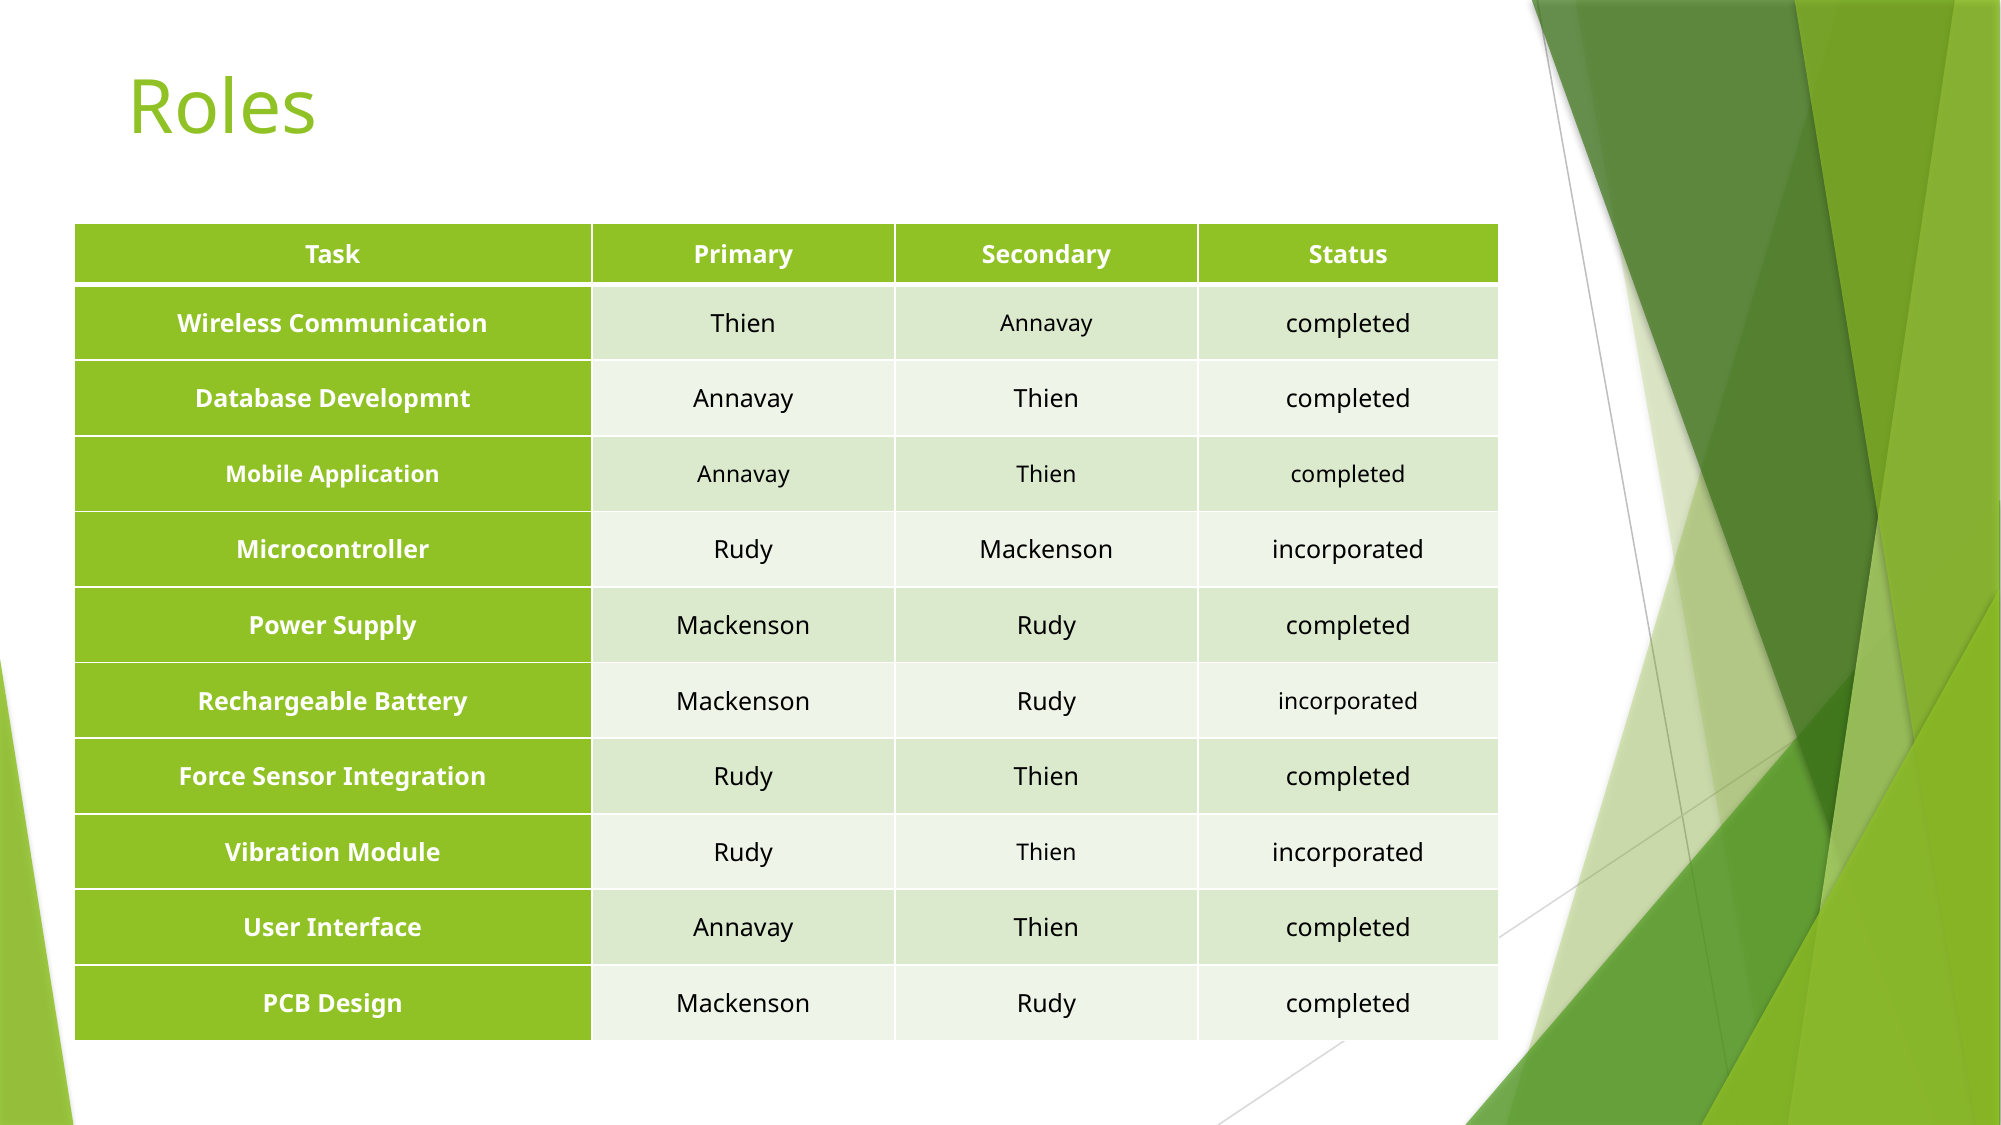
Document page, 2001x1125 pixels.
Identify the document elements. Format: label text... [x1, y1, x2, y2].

table_cell Database Developmnt [75, 361, 591, 435]
table_cell Rechargeable Battery [75, 663, 591, 737]
table_cell completed [1199, 739, 1498, 813]
table_cell PCB Design [75, 966, 591, 1040]
table_cell Mackenson [896, 512, 1197, 586]
table_cell Annavay [593, 361, 894, 435]
table_cell Annavay [593, 890, 894, 964]
table_cell incorporated [1199, 663, 1498, 737]
table_cell User Interface [75, 890, 591, 964]
table_cell Thien [896, 739, 1197, 813]
title Roles [112, 51, 1523, 269]
table_cell Mobile Application [75, 437, 591, 511]
table_cell completed [1199, 588, 1498, 662]
table_cell Mackenson [593, 663, 894, 737]
table_header Secondary [896, 224, 1197, 282]
table_header Task [75, 224, 591, 282]
table_cell Rudy [896, 966, 1197, 1040]
table_cell Annavay [593, 437, 894, 511]
table_cell Mackenson [593, 966, 894, 1040]
table_cell Thien [896, 437, 1197, 511]
table_cell completed [1199, 361, 1498, 435]
table_cell completed [1199, 890, 1498, 964]
table_cell completed [1199, 966, 1498, 1040]
table_cell Mackenson [593, 588, 894, 662]
table_cell Microcontroller [75, 512, 591, 586]
table_header Status [1199, 224, 1498, 282]
table_cell Rudy [896, 588, 1197, 662]
table_cell Vibration Module [75, 815, 591, 888]
table_cell Thien [593, 287, 894, 359]
table_header Primary [593, 224, 894, 282]
table_cell Annavay [896, 287, 1197, 359]
table_cell incorporated [1199, 512, 1498, 586]
table_cell Force Sensor Integration [75, 739, 591, 813]
table_cell Rudy [593, 815, 894, 888]
table_cell Rudy [593, 739, 894, 813]
table_cell Wireless Communication [75, 287, 591, 359]
table_cell completed [1199, 287, 1498, 359]
table_cell Rudy [593, 512, 894, 586]
table_cell Thien [896, 890, 1197, 964]
table_cell completed [1199, 437, 1498, 511]
table_cell Power Supply [75, 588, 591, 662]
table_cell Thien [896, 361, 1197, 435]
table_cell Thien [896, 815, 1197, 888]
table_cell incorporated [1199, 815, 1498, 888]
table_cell Rudy [896, 663, 1197, 737]
